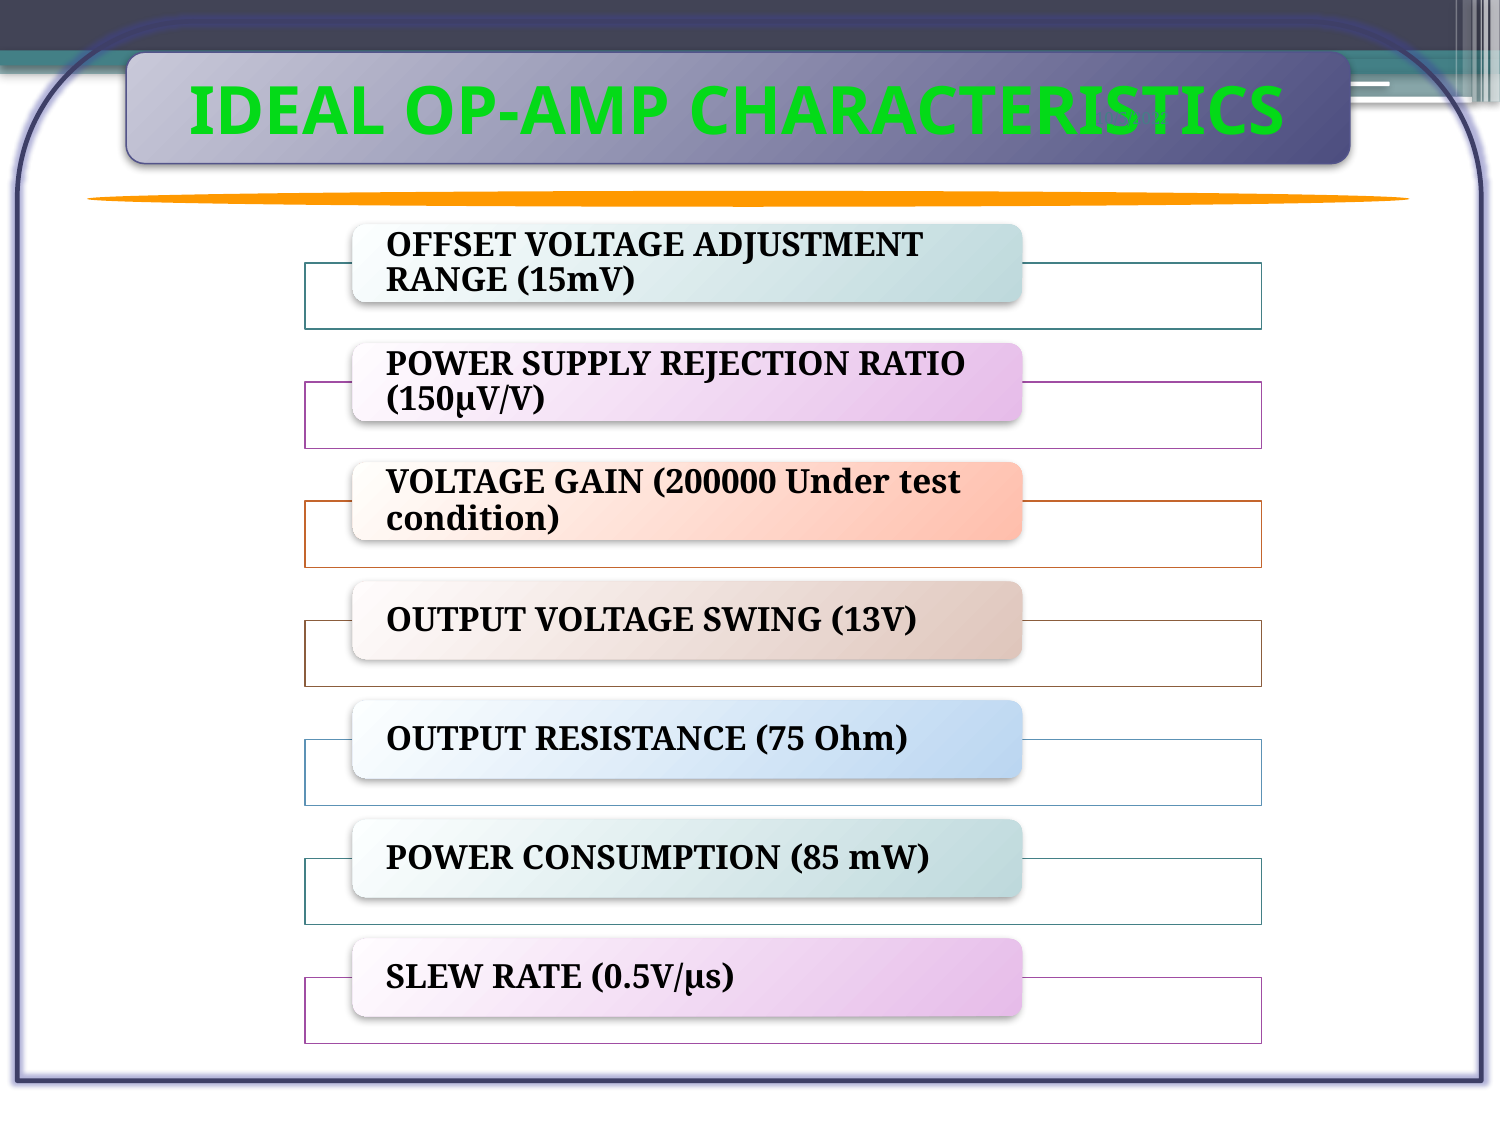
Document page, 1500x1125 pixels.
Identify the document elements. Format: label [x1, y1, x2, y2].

text_box [15, 19, 1483, 1083]
text_box [304, 220, 1262, 1048]
slide_number [1080, 100, 1238, 176]
